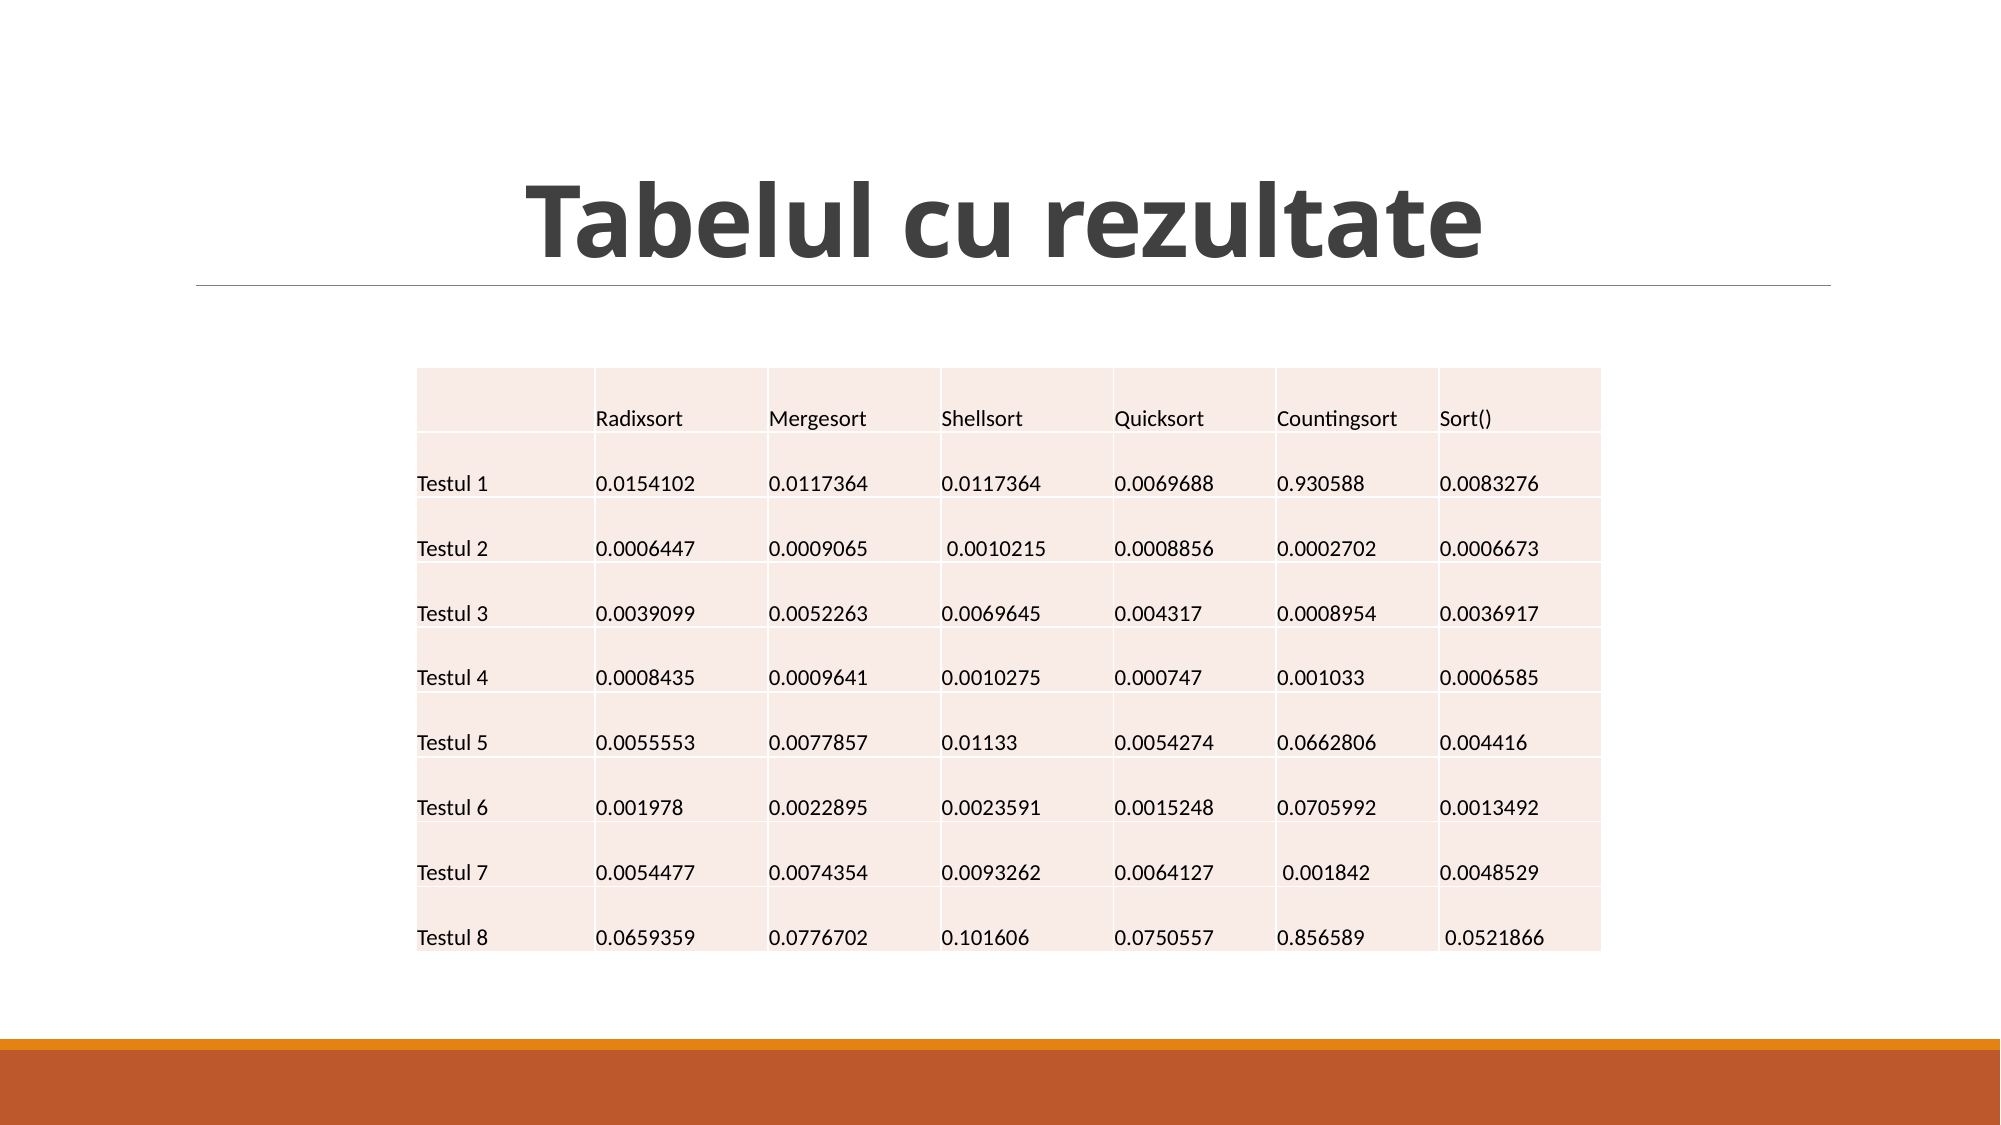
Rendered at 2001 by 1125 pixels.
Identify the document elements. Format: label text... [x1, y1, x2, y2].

table_cell 0.0069688 [1114, 433, 1275, 496]
table_cell 0.0117364 [769, 433, 940, 496]
table_cell 0.0659359 [596, 887, 767, 951]
table_cell 0.0002702 [1277, 498, 1438, 561]
table_cell 0.0022895 [769, 758, 940, 821]
table_header Countingsort [1277, 368, 1438, 431]
table_cell Testul 8 [417, 887, 594, 951]
table_cell 0.0010275 [942, 628, 1113, 691]
table_header [417, 368, 594, 431]
table_cell 0.0093262 [942, 822, 1113, 886]
table_cell 0.0052263 [769, 563, 940, 626]
table_cell 0.0069645 [942, 563, 1113, 626]
table_cell 0.001842 [1277, 822, 1438, 886]
table_header Mergesort [769, 368, 940, 431]
title Tabelul cu rezultate [180, 47, 1830, 285]
table_cell 0.0006673 [1440, 498, 1601, 561]
table_header Quicksort [1114, 368, 1275, 431]
table_cell Testul 4 [417, 628, 594, 691]
table_cell 0.0006447 [596, 498, 767, 561]
table_cell 0.01133 [942, 693, 1113, 756]
table_cell 0.0008435 [596, 628, 767, 691]
table_cell Testul 2 [417, 498, 594, 561]
table_cell 0.0705992 [1277, 758, 1438, 821]
table_cell Testul 7 [417, 822, 594, 886]
table_cell 0.0083276 [1440, 433, 1601, 496]
table_cell 0.0013492 [1440, 758, 1601, 821]
table_cell 0.001978 [596, 758, 767, 821]
table_header Shellsort [942, 368, 1113, 431]
table_cell 0.0064127 [1114, 822, 1275, 886]
table_cell 0.004416 [1440, 693, 1601, 756]
table_cell 0.0776702 [769, 887, 940, 951]
table_cell 0.0154102 [596, 433, 767, 496]
table_cell 0.0015248 [1114, 758, 1275, 821]
table_cell 0.0008954 [1277, 563, 1438, 626]
table_cell 0.000747 [1114, 628, 1275, 691]
table_cell 0.0036917 [1440, 563, 1601, 626]
table_cell 0.0055553 [596, 693, 767, 756]
table_cell 0.0662806 [1277, 693, 1438, 756]
table_cell 0.004317 [1114, 563, 1275, 626]
table_cell 0.0117364 [942, 433, 1113, 496]
table_cell 0.001033 [1277, 628, 1438, 691]
table_cell 0.0009641 [769, 628, 940, 691]
table_cell 0.0521866 [1440, 887, 1601, 951]
table_cell Testul 5 [417, 693, 594, 756]
table_cell 0.101606 [942, 887, 1113, 951]
table_cell 0.0750557 [1114, 887, 1275, 951]
table_cell 0.0048529 [1440, 822, 1601, 886]
table_cell 0.930588 [1277, 433, 1438, 496]
table_cell 0.0054274 [1114, 693, 1275, 756]
table_cell Testul 3 [417, 563, 594, 626]
table_header Sort() [1440, 368, 1601, 431]
table_cell 0.0009065 [769, 498, 940, 561]
table_cell Testul 1 [417, 433, 594, 496]
table_cell 0.0074354 [769, 822, 940, 886]
table_cell 0.0023591 [942, 758, 1113, 821]
table_cell 0.0008856 [1114, 498, 1275, 561]
table_cell 0.0054477 [596, 822, 767, 886]
table_cell 0.0010215 [942, 498, 1113, 561]
table_cell 0.0077857 [769, 693, 940, 756]
table_cell 0.0006585 [1440, 628, 1601, 691]
table_cell 0.856589 [1277, 887, 1438, 951]
table_header Radixsort [596, 368, 767, 431]
table_cell Testul 6 [417, 758, 594, 821]
table_cell 0.0039099 [596, 563, 767, 626]
